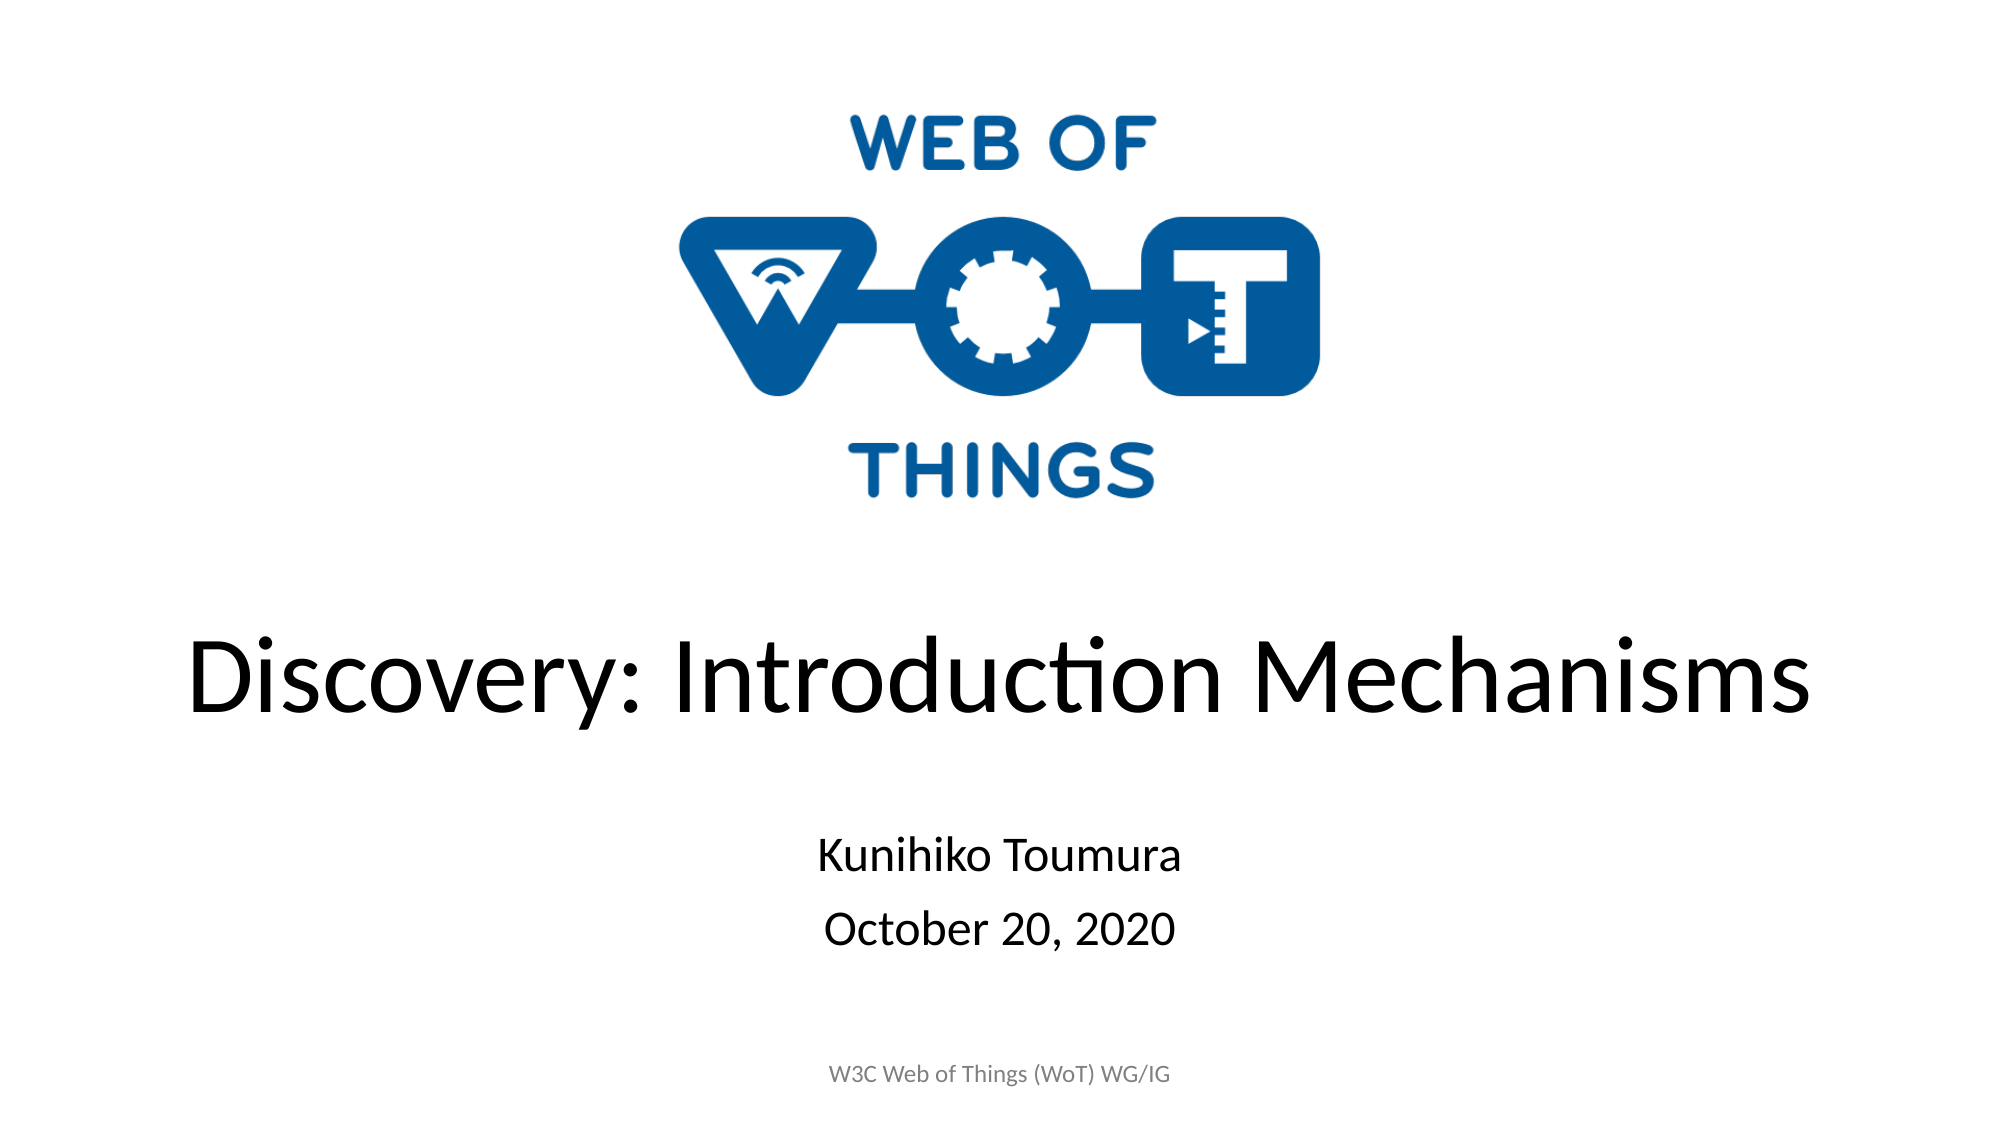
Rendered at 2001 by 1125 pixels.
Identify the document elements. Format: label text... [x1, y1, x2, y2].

title Discovery: Introduction Mechanisms [137, 562, 1863, 791]
subtitle Kunihiko Toumura October 20, 2020 [249, 820, 1750, 1007]
picture [606, 71, 1393, 542]
footer W3C Web of Things (WoT) WG/IG [662, 1042, 1338, 1103]
